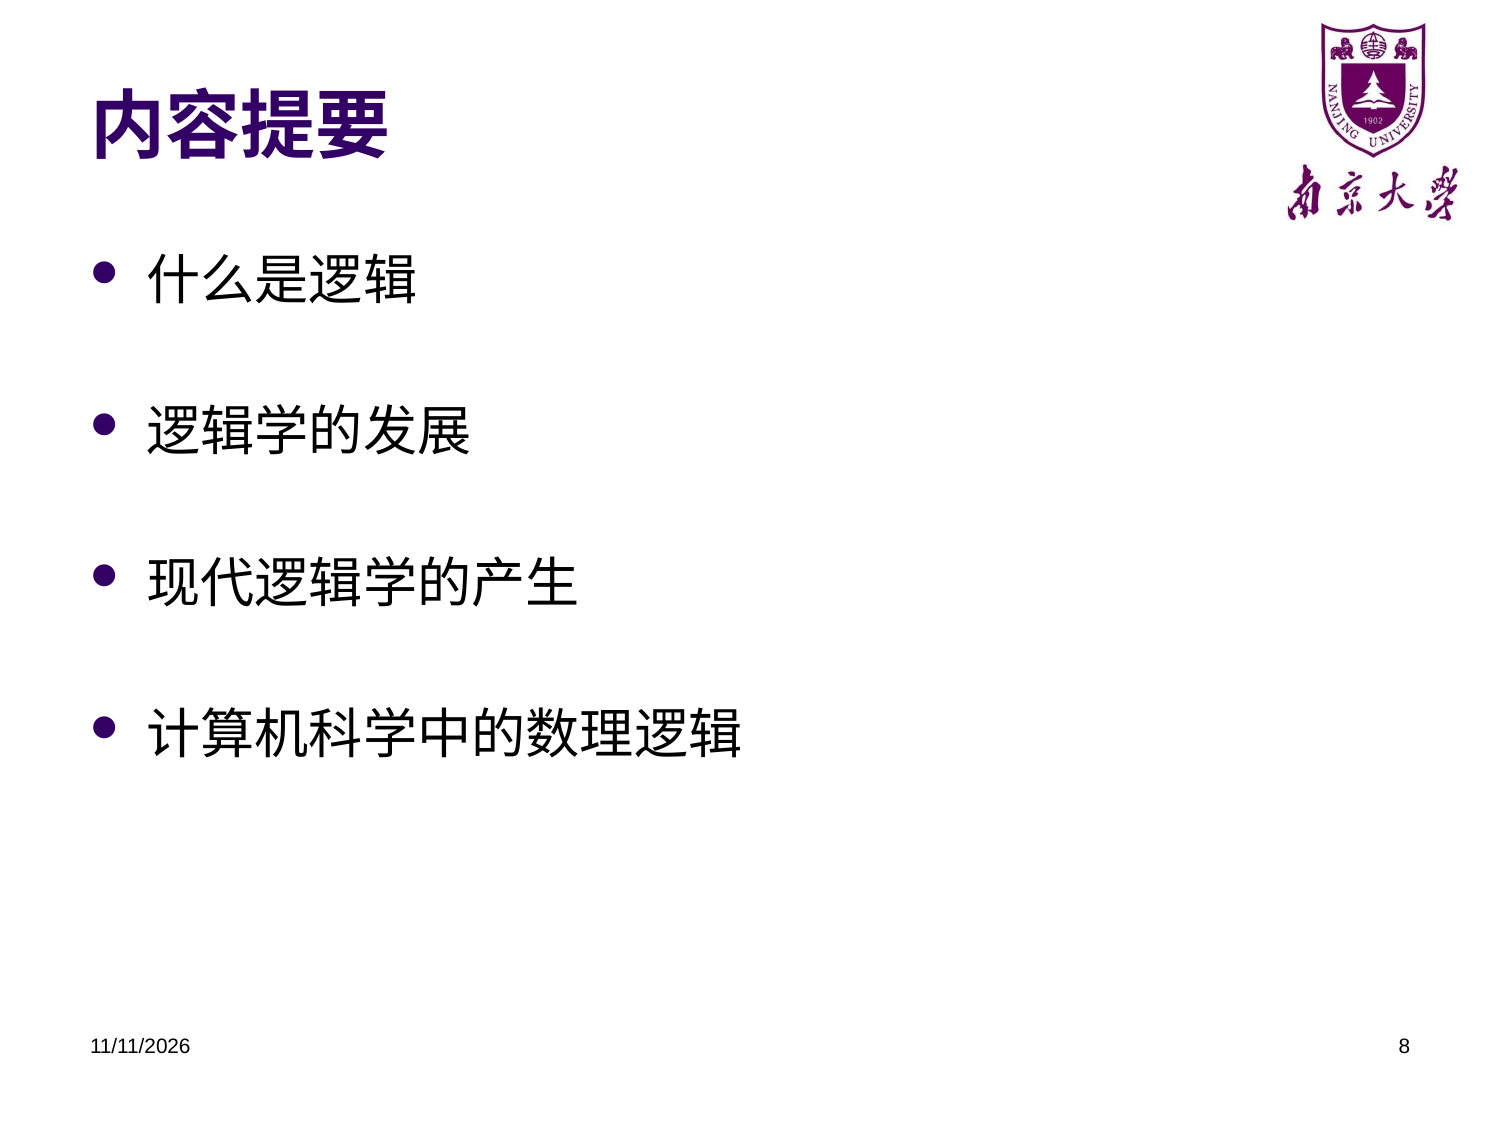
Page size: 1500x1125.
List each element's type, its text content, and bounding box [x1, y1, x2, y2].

title 内容提要 [75, 20, 1313, 175]
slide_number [75, 1025, 425, 1100]
list 什么是逻辑 逻辑学的发展 现代逻辑学的产生 计算机科学中的数理逻辑 [75, 237, 1425, 962]
picture [1245, 3, 1500, 238]
slide_number 8 [1074, 1025, 1425, 1100]
